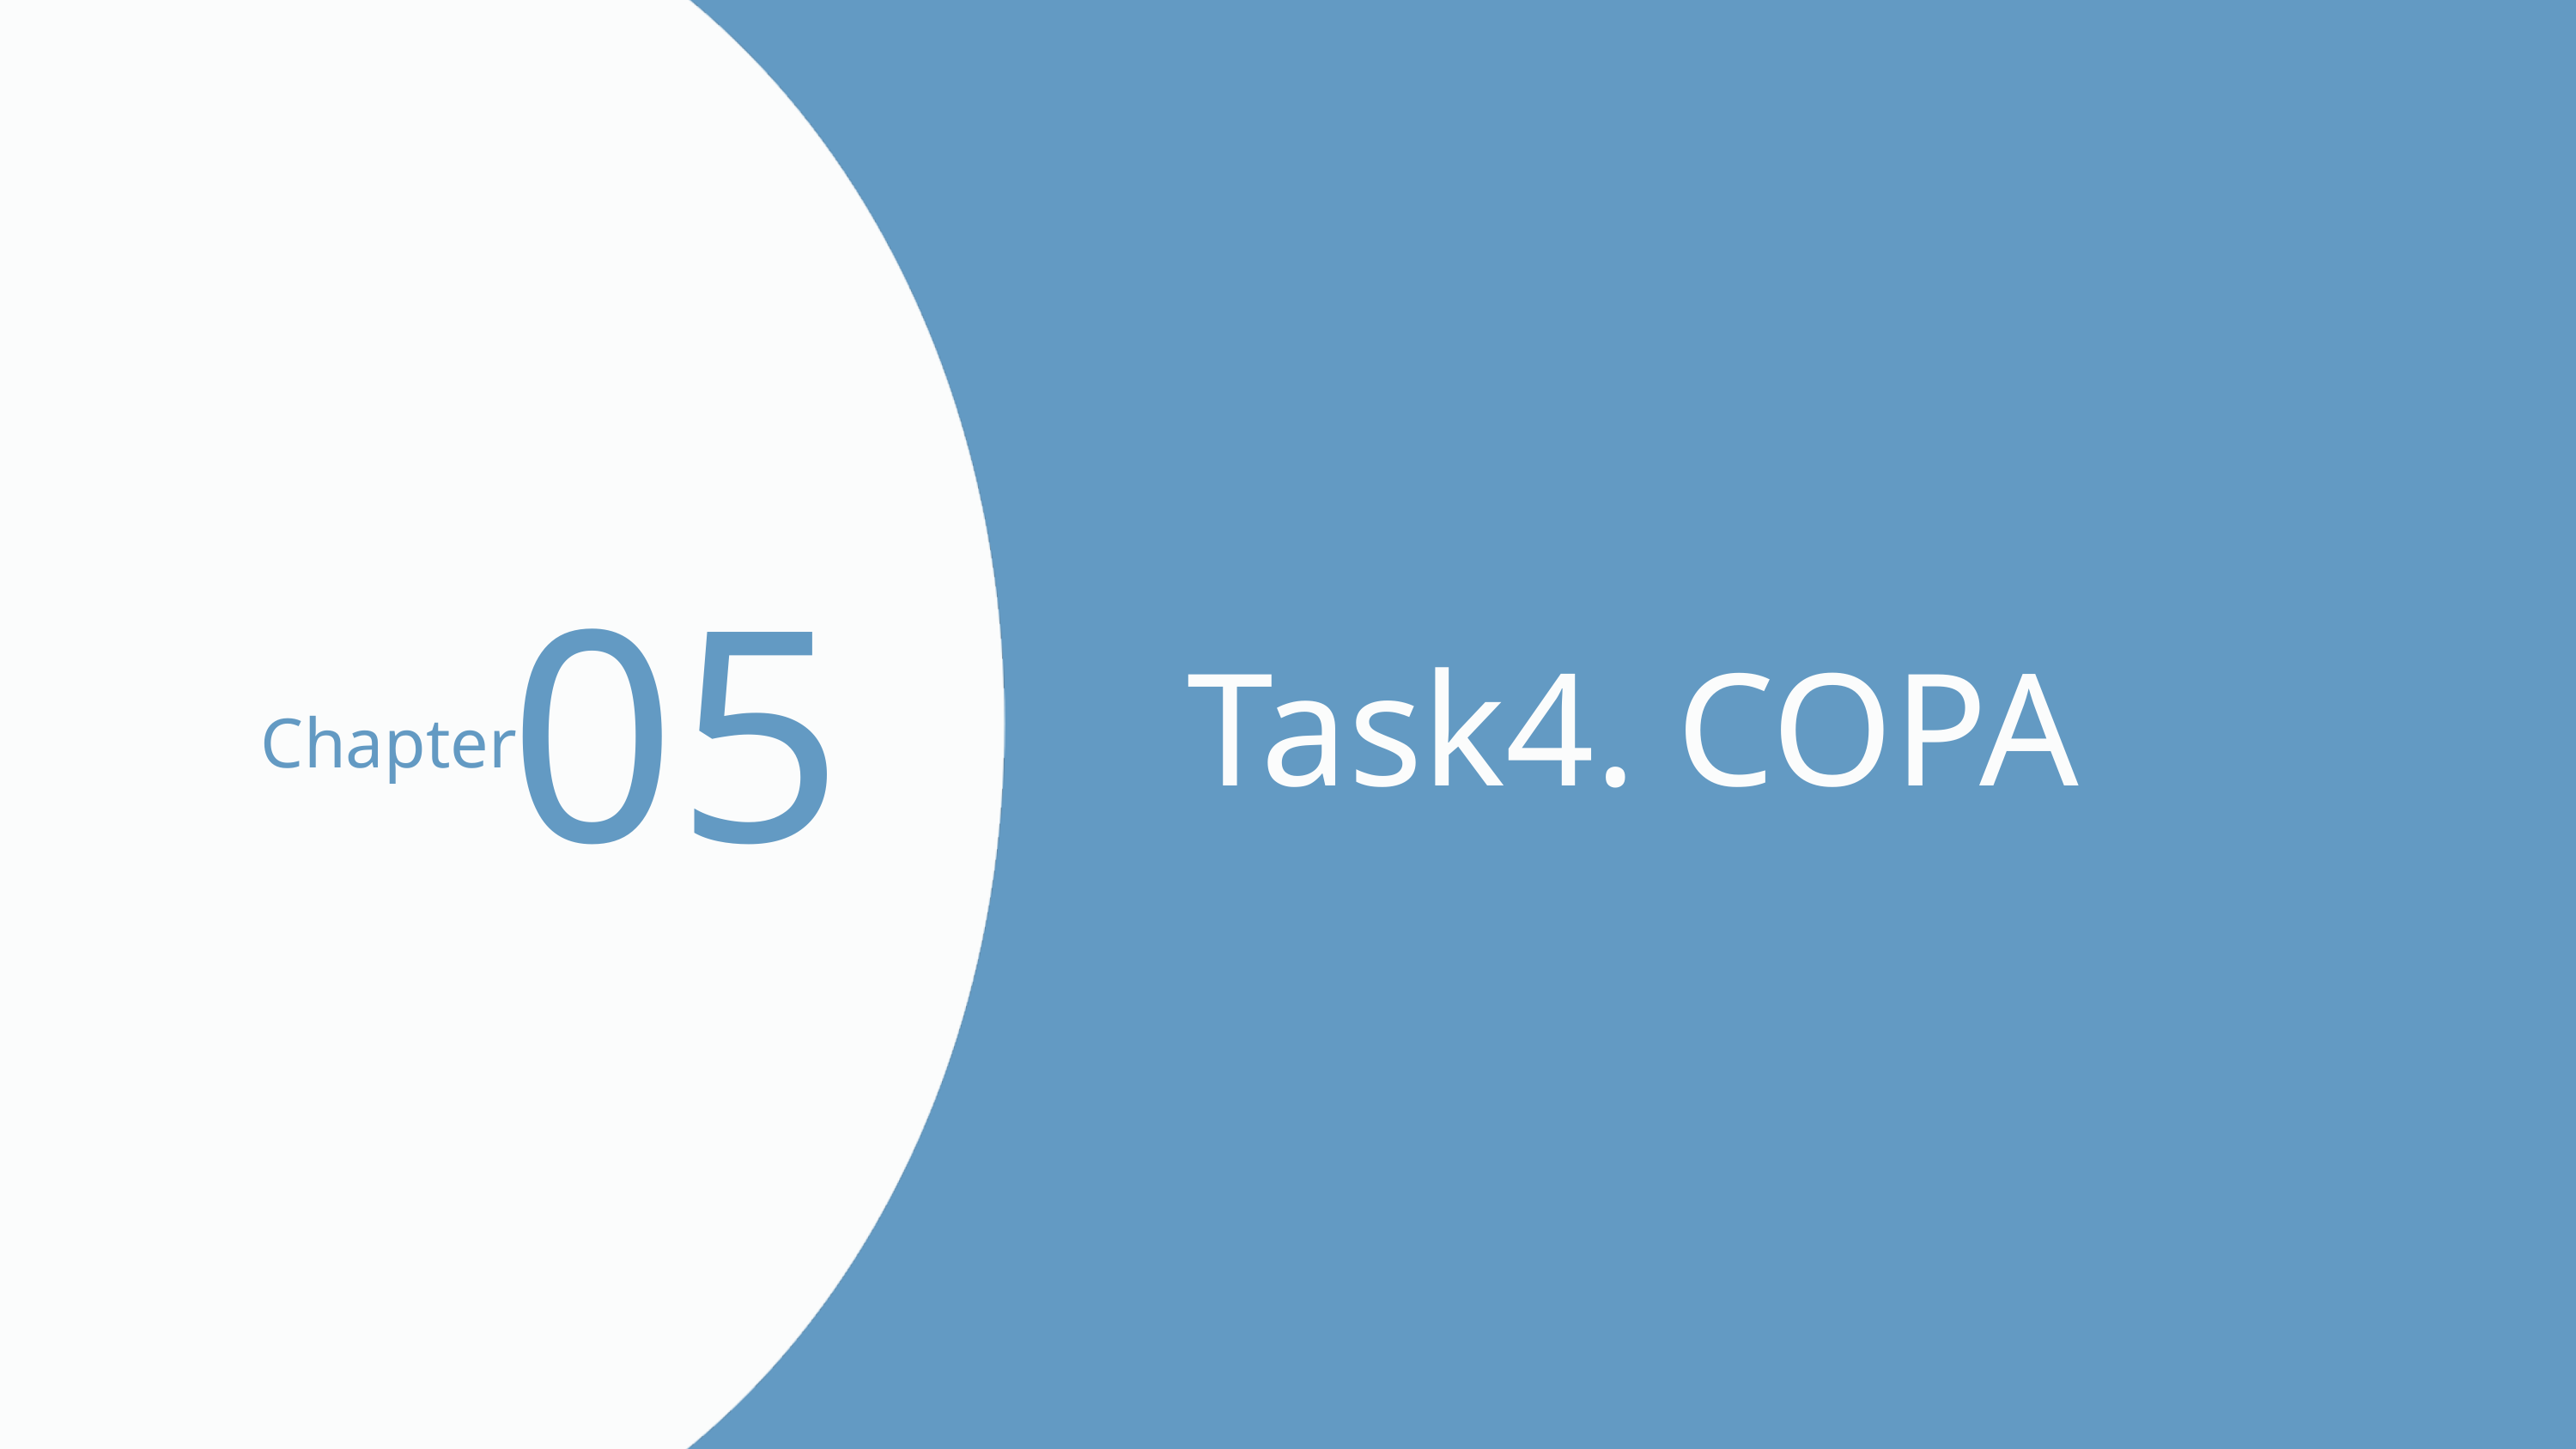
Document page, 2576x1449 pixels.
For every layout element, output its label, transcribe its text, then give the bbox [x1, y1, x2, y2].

text_box Task4. COPA [1174, 623, 2576, 823]
picture [0, 0, 1005, 1449]
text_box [85, 541, 1048, 911]
